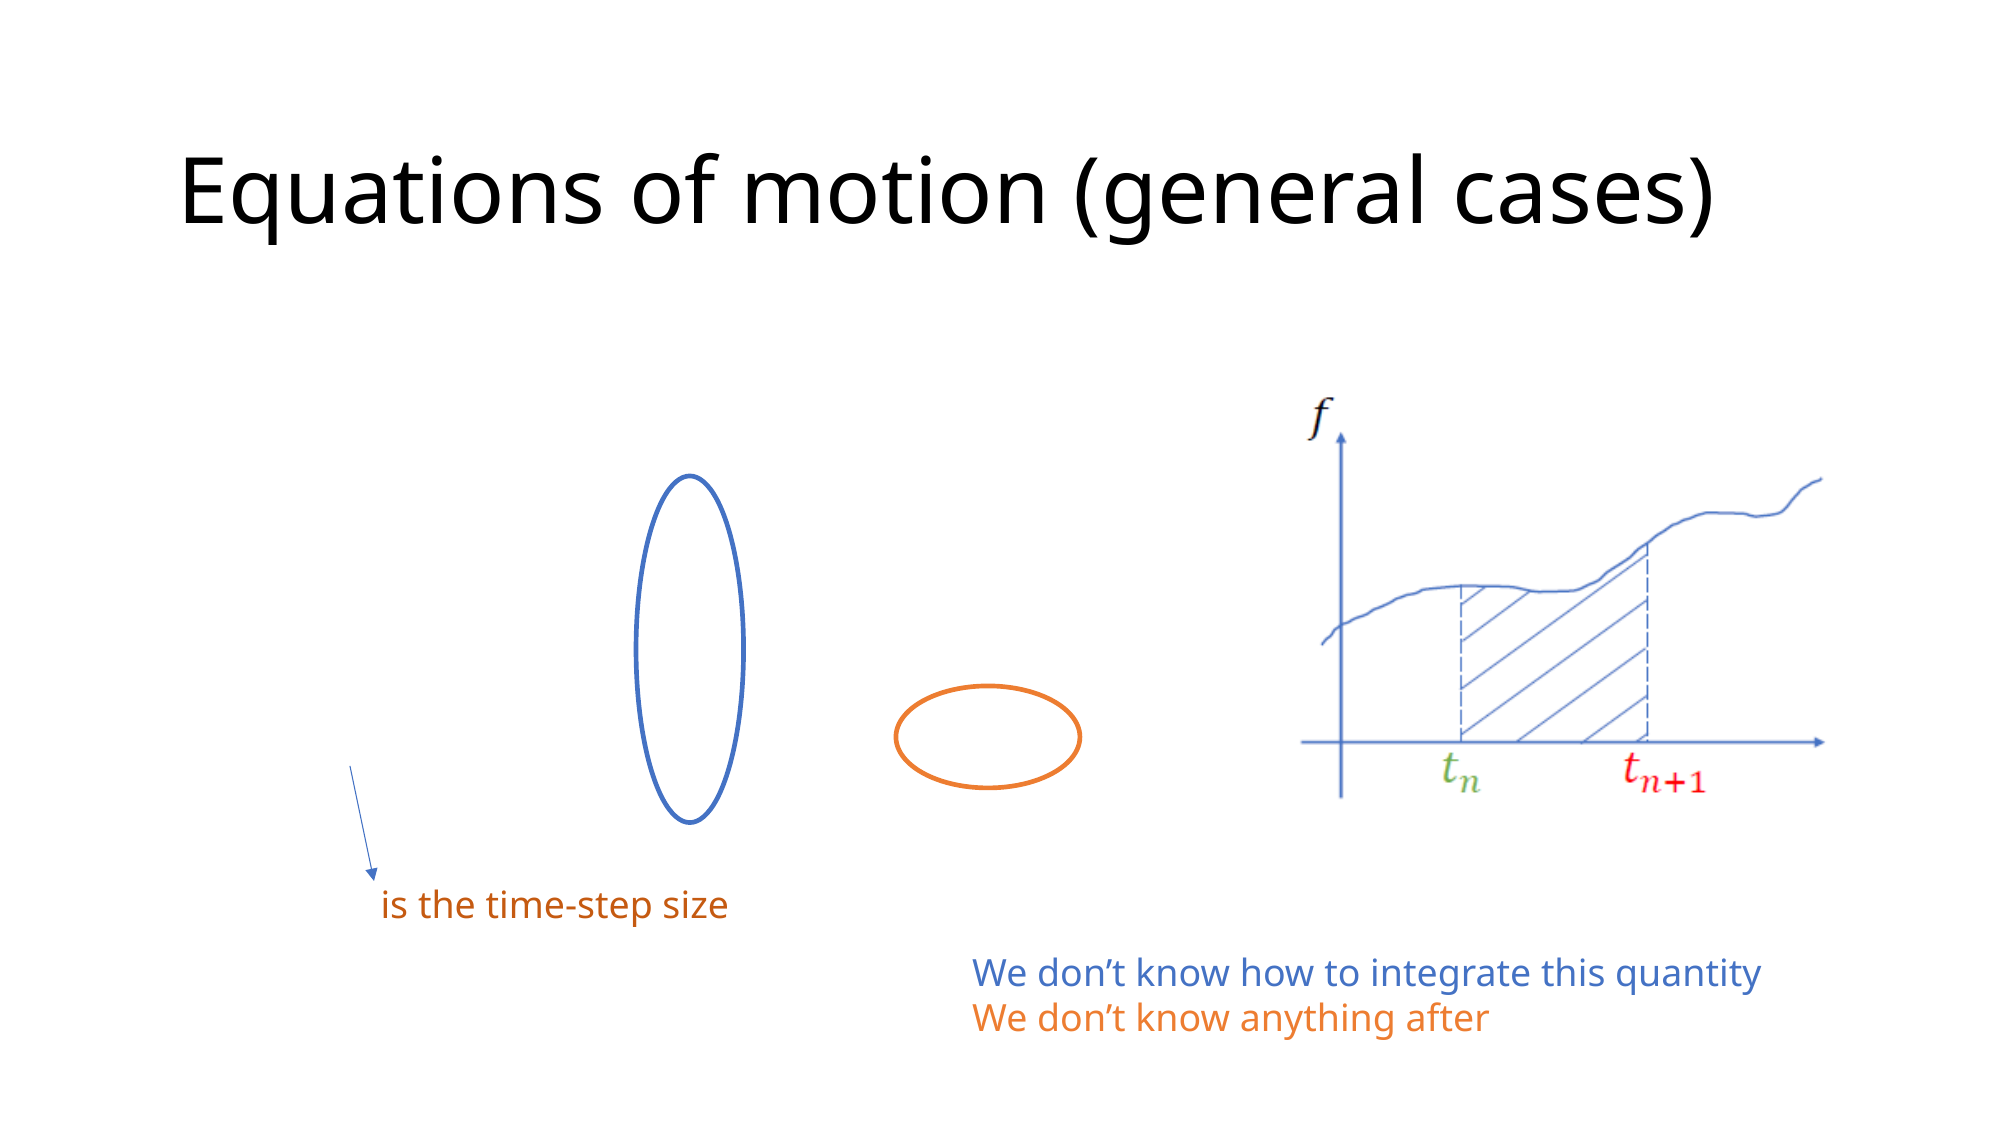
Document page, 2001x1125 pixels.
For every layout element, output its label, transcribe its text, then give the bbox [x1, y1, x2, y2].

text_box Equations of motion (general cases) [162, 84, 1888, 303]
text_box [349, 765, 374, 881]
text_box [636, 475, 744, 823]
text_box [895, 685, 1080, 788]
picture [1256, 368, 1863, 839]
